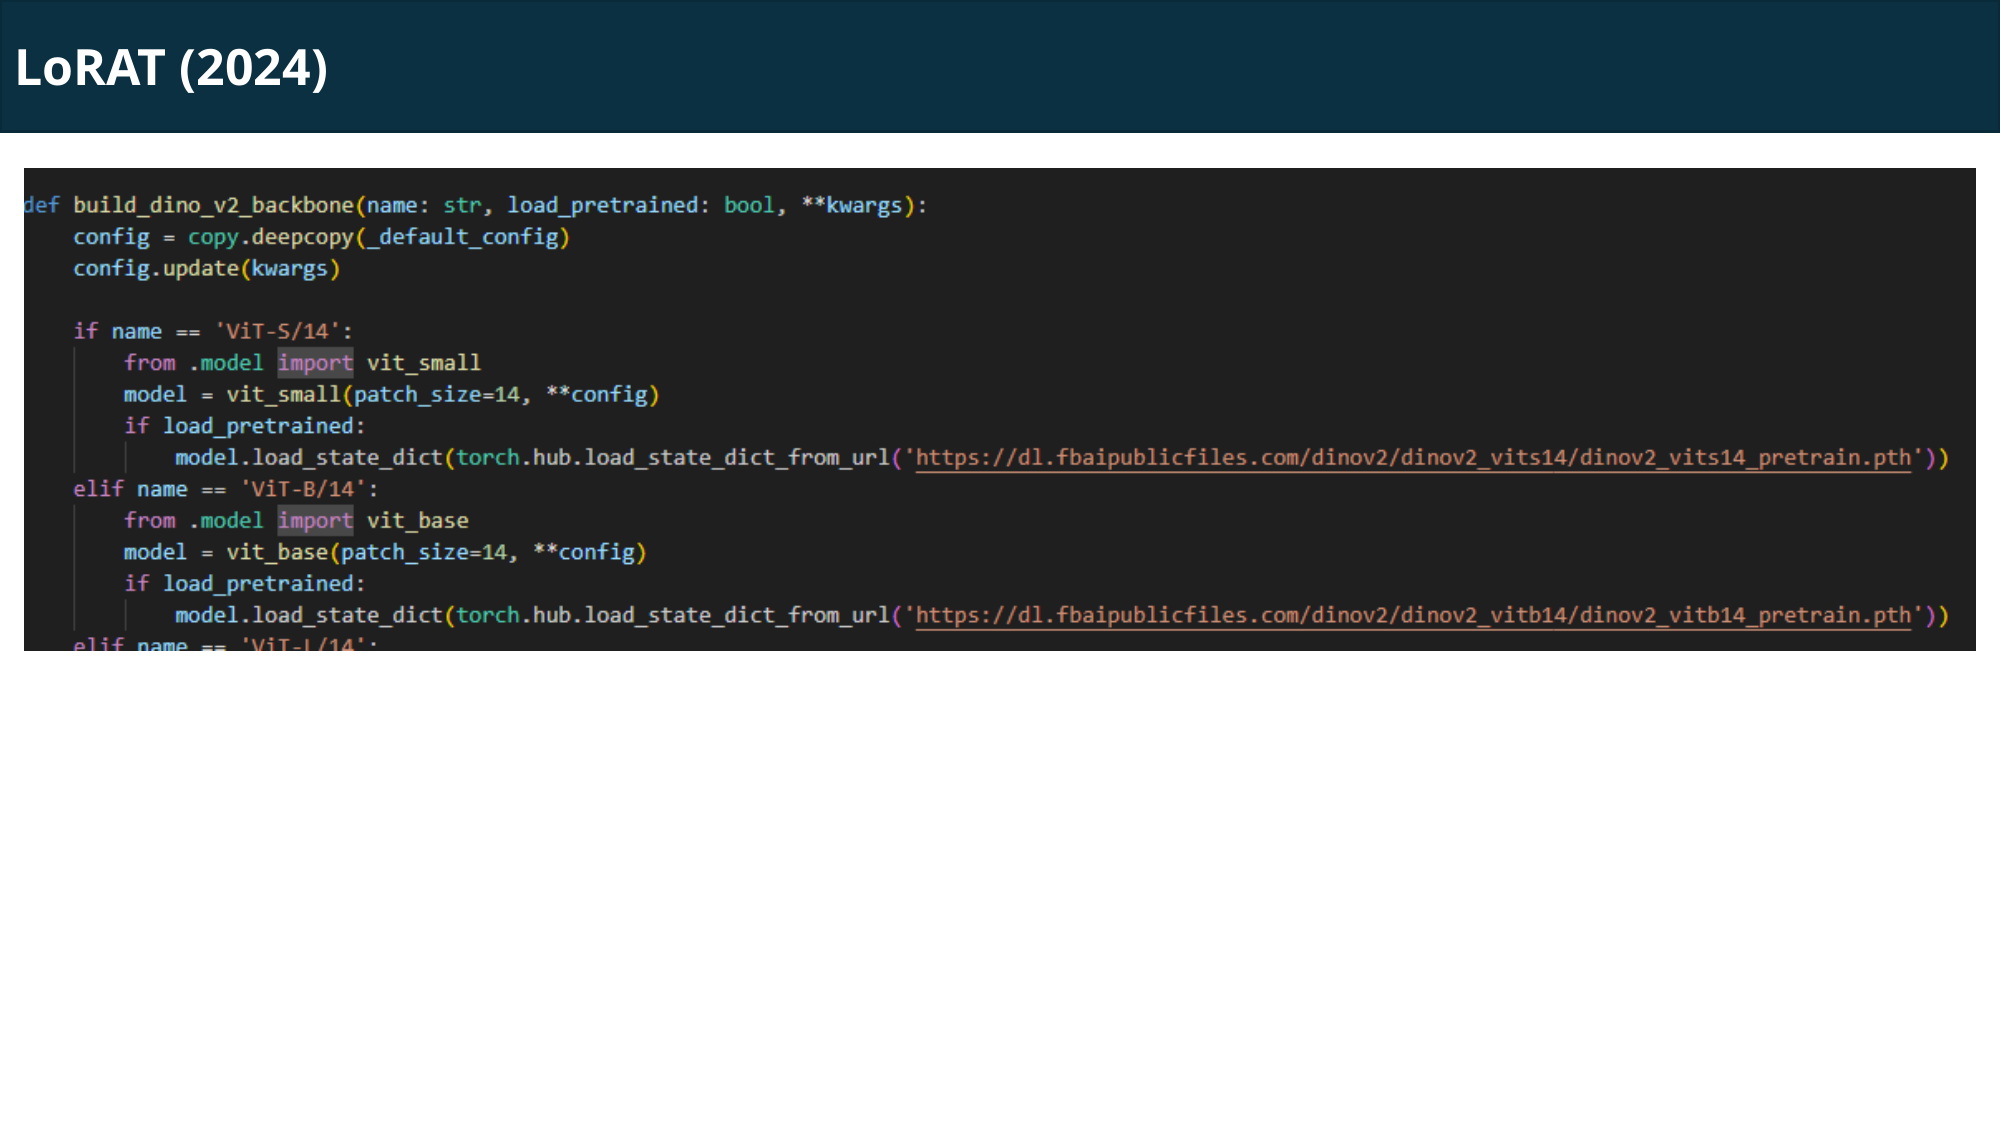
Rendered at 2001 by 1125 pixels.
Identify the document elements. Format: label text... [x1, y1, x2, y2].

text_box LoRAT (2024) [0, 0, 2000, 133]
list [24, 168, 1976, 652]
